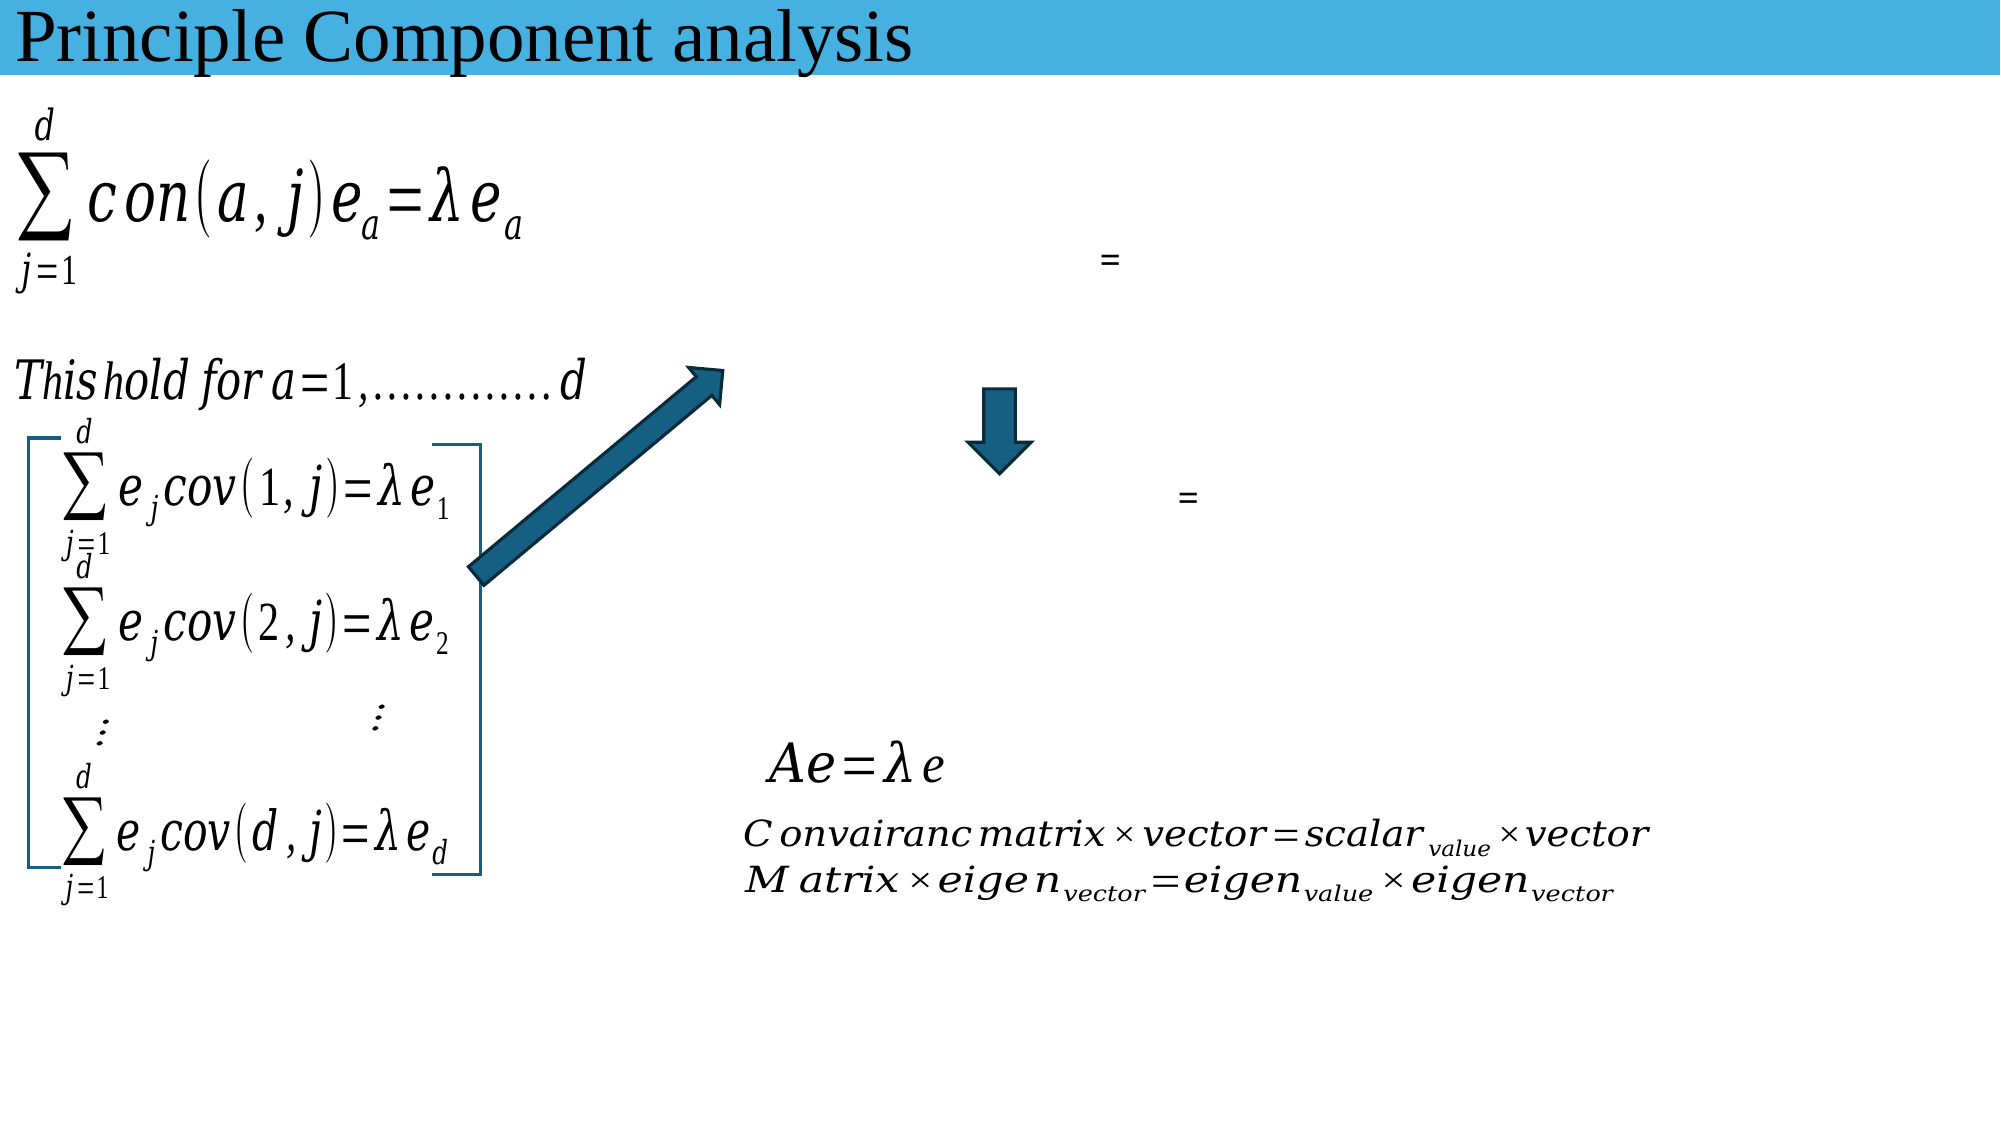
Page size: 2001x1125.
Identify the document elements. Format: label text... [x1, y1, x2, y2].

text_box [27, 412, 482, 907]
text_box [964, 387, 1035, 477]
text_box Principle Component analysis [0, 0, 2000, 75]
text_box [482, 365, 725, 588]
